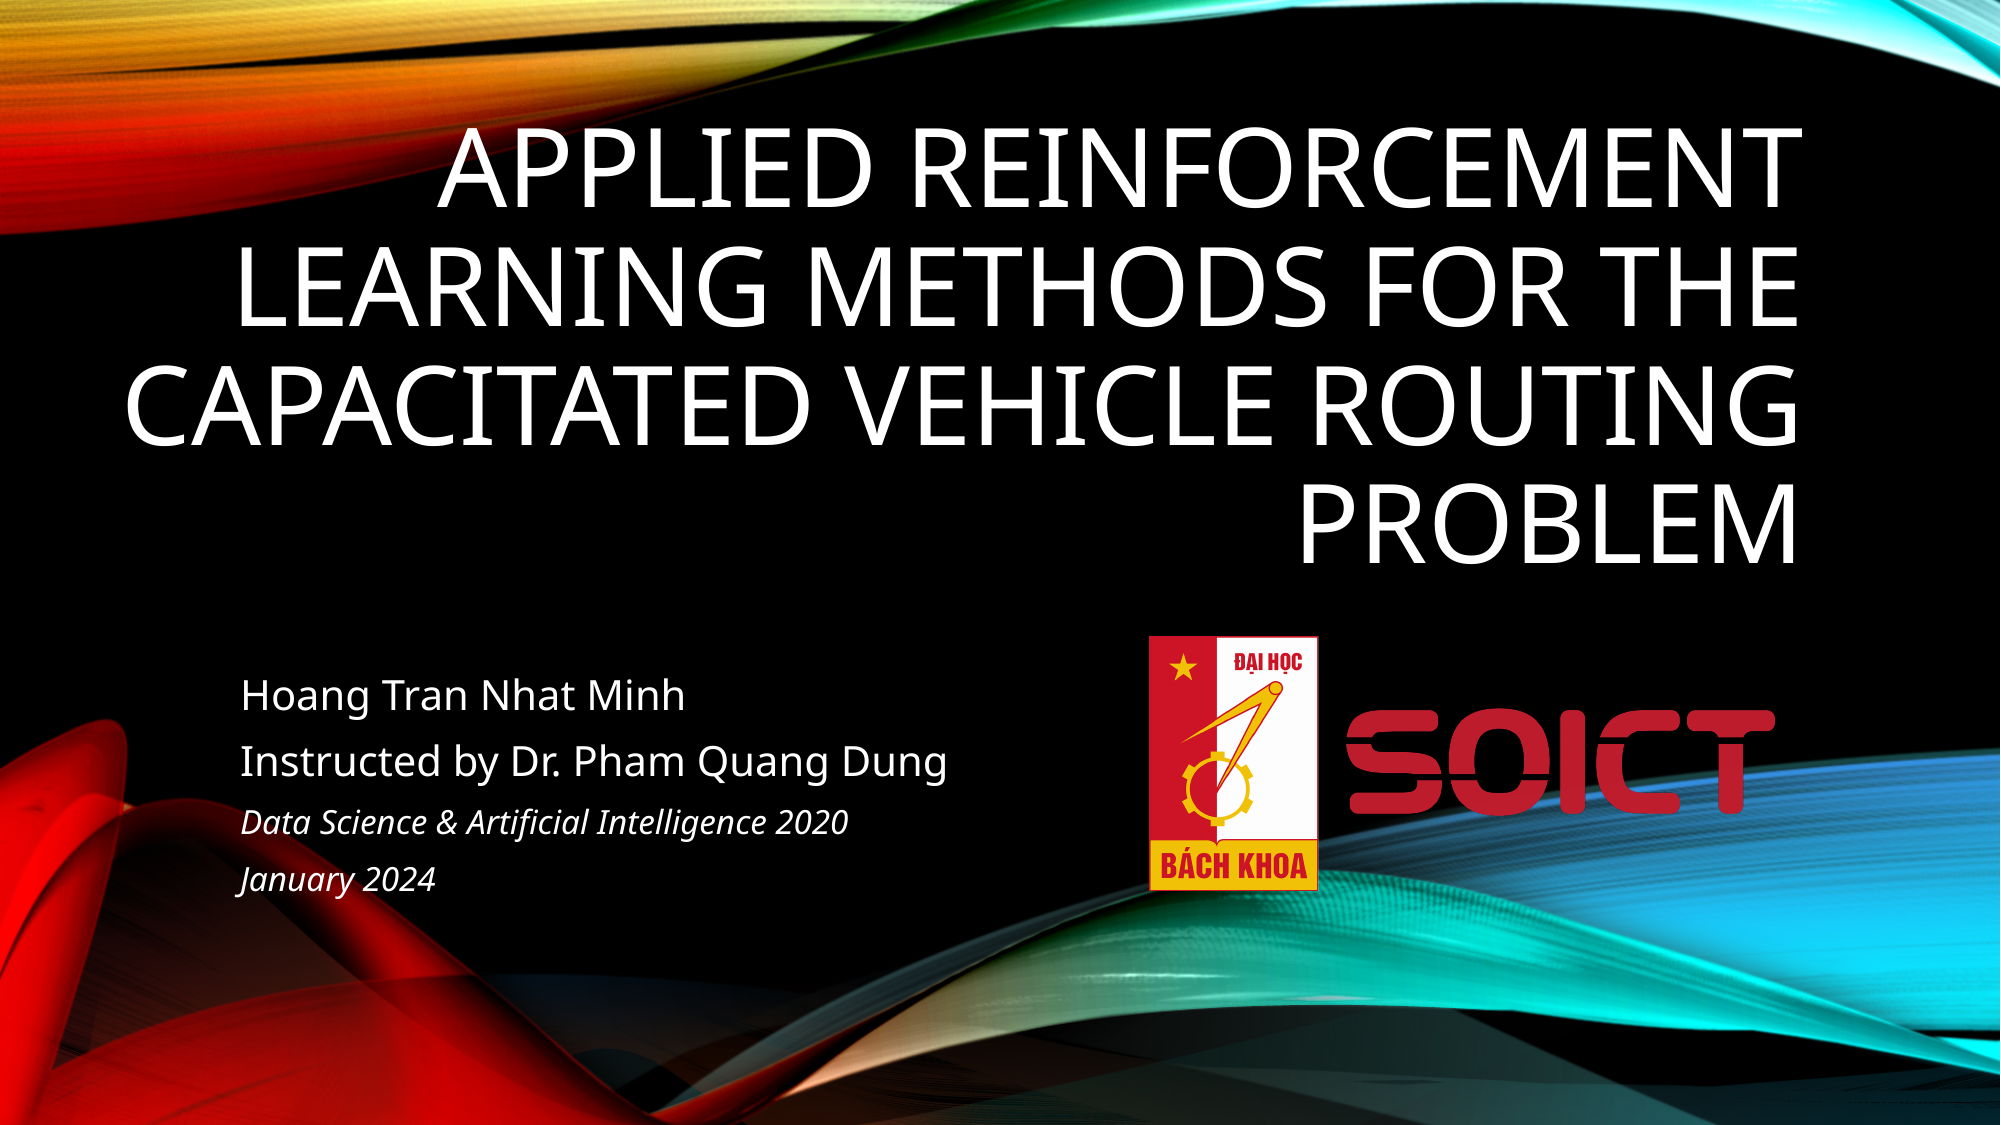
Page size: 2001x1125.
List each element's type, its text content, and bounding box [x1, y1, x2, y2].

title APPLIED reinforcement learning methods for the capacitated vehicle routing problem [86, 100, 1820, 596]
subtitle Hoang Tran Nhat Minh Instructed by Dr. Pham Quang Dung Data Science & Artificial Intelligence 2020 January 2024 [225, 595, 1775, 959]
picture [0, 636, 2000, 1125]
picture [0, 0, 2000, 237]
